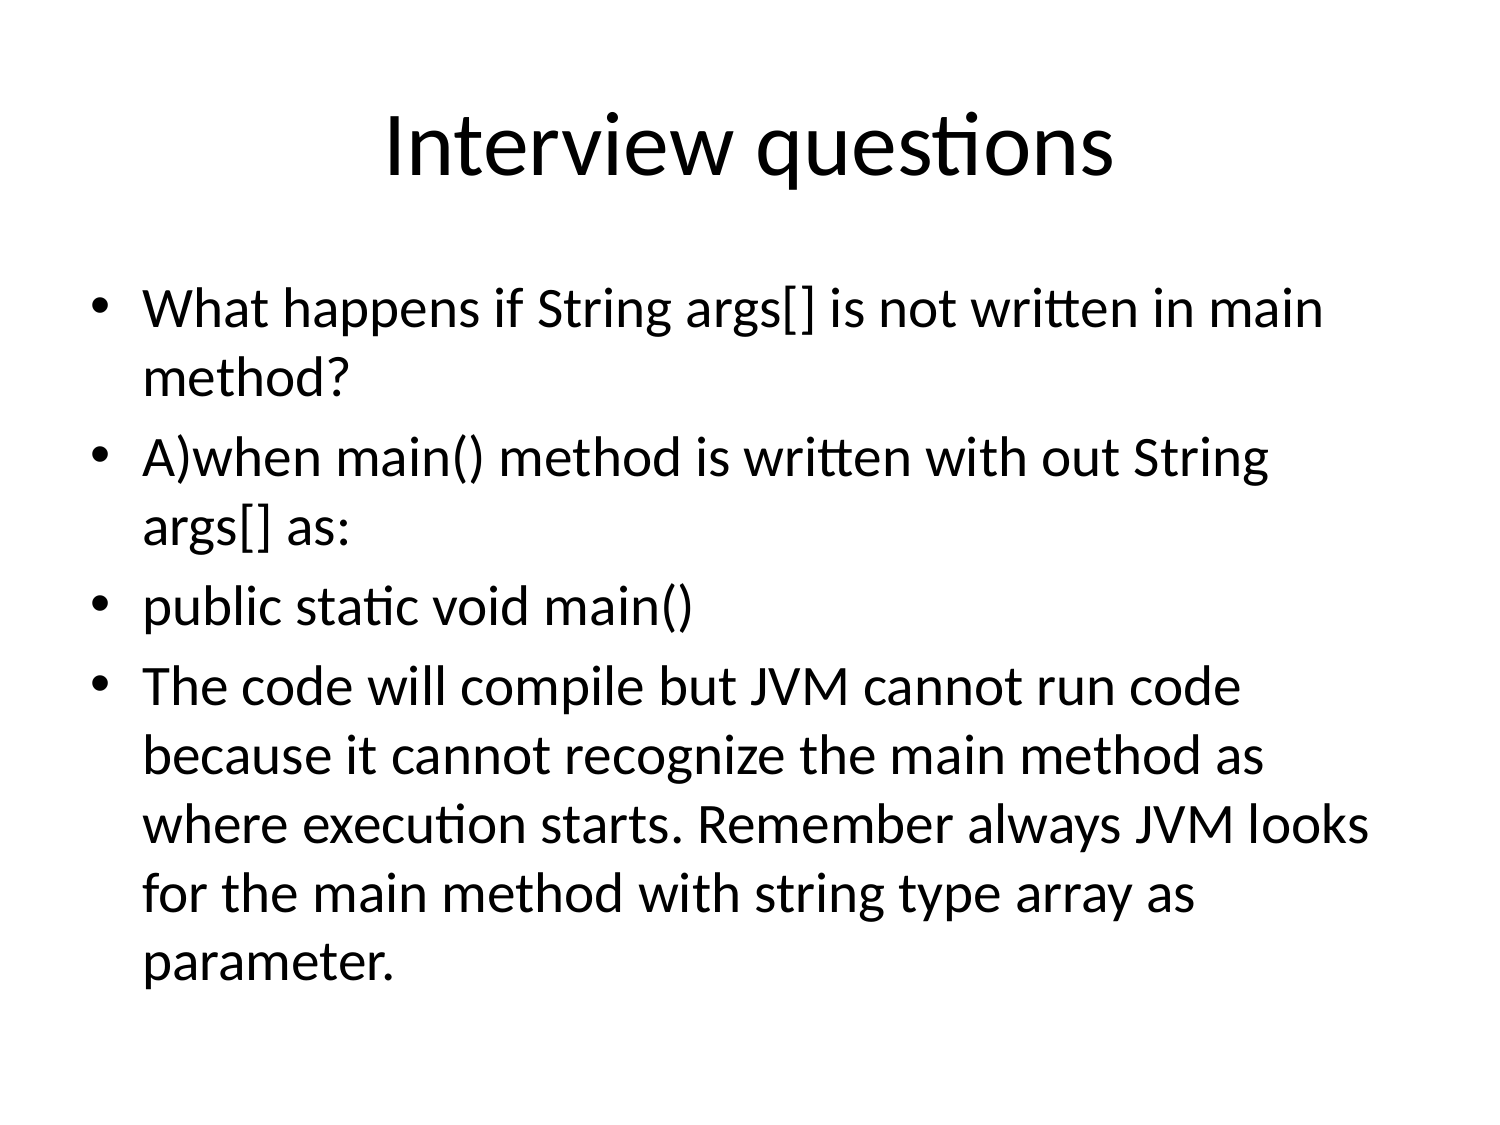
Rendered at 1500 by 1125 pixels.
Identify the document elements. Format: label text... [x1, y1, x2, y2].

list What happens if String args[] is not written in main method? A)when main() method is written with out String args[] as: public static void main() The code will compile but JVM cannot run code because it cannot recognize the main method as where execution starts. Remember always JVM looks for the main method with string type array as parameter. [75, 262, 1425, 1005]
title Interview questions [75, 45, 1425, 233]
